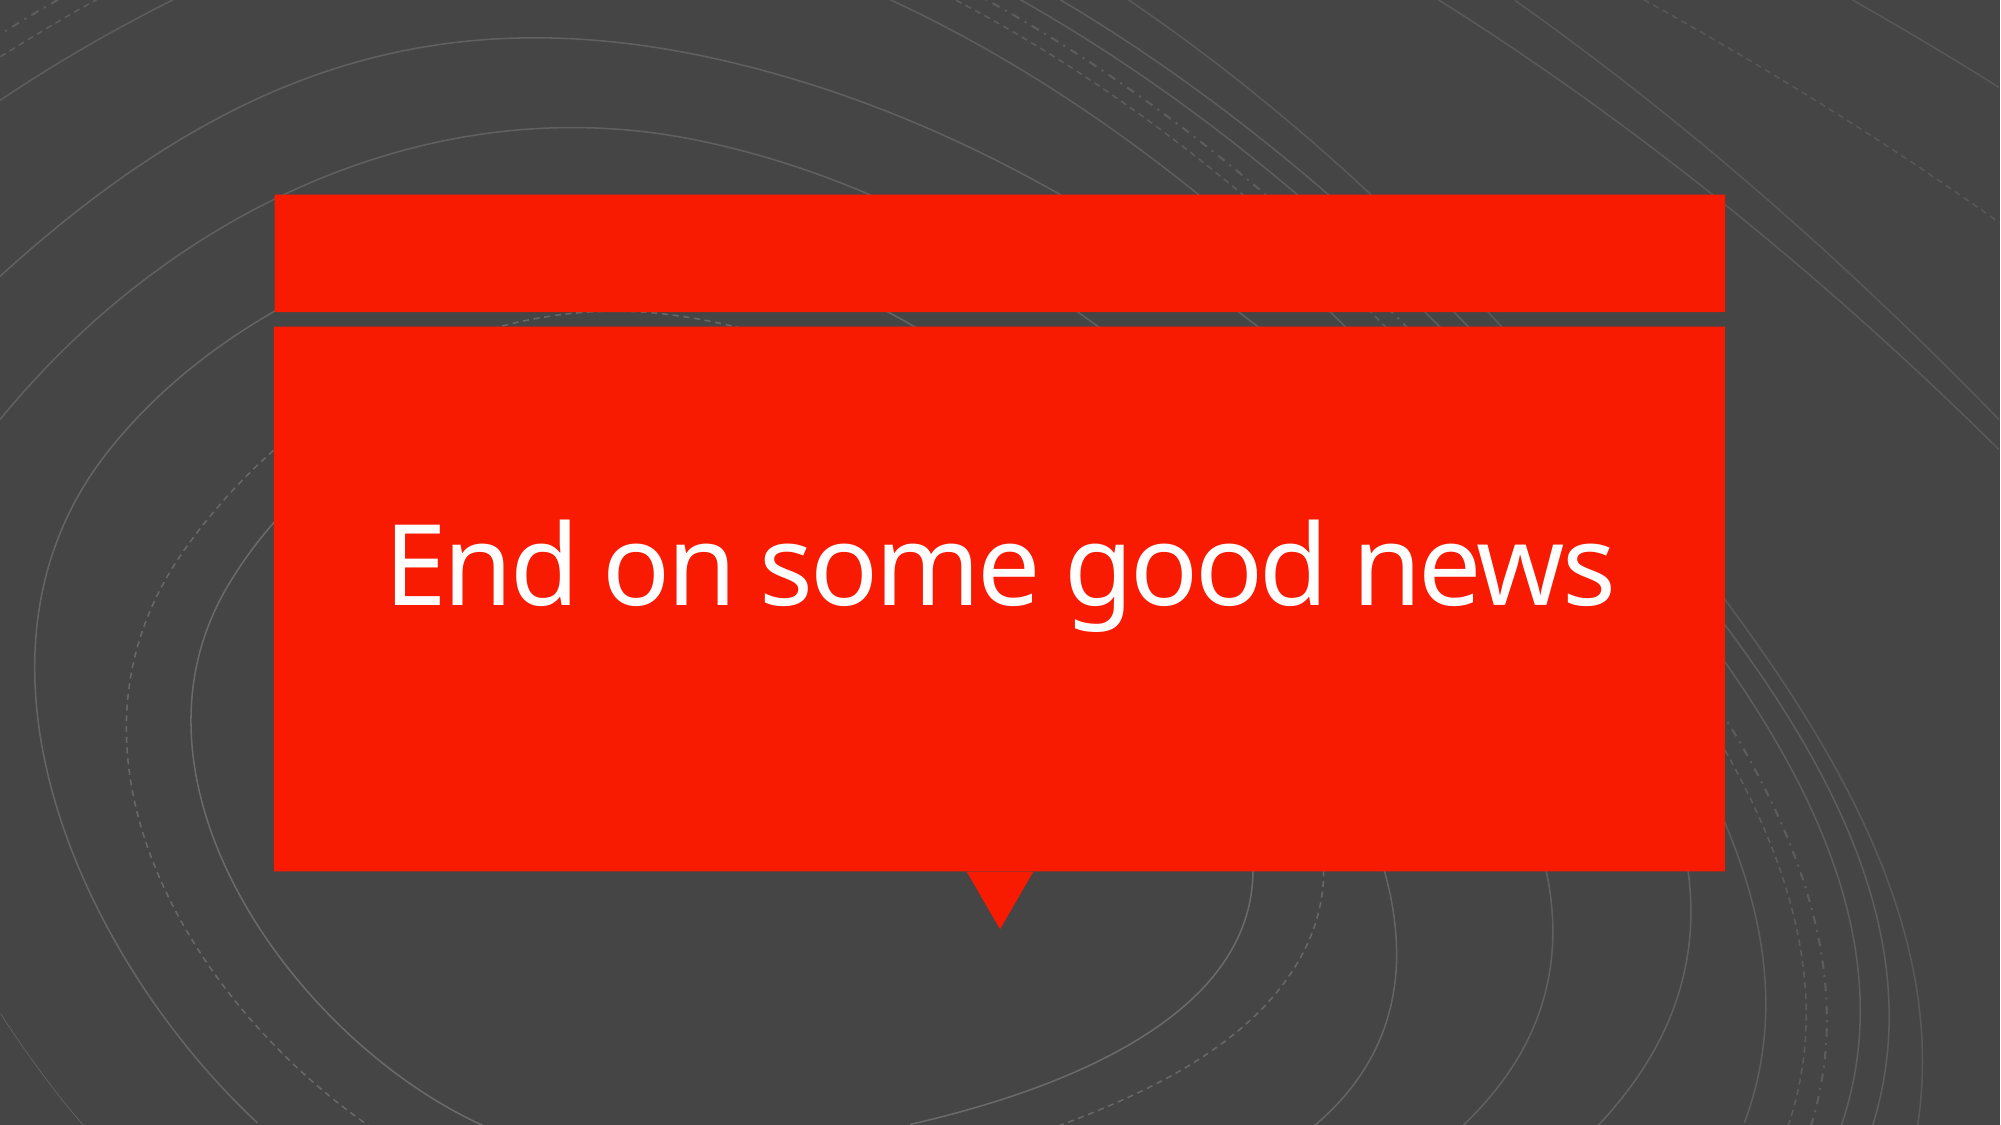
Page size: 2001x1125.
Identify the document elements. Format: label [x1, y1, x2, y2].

text_box [0, 0, 2000, 1125]
text_box [273, 194, 1726, 930]
